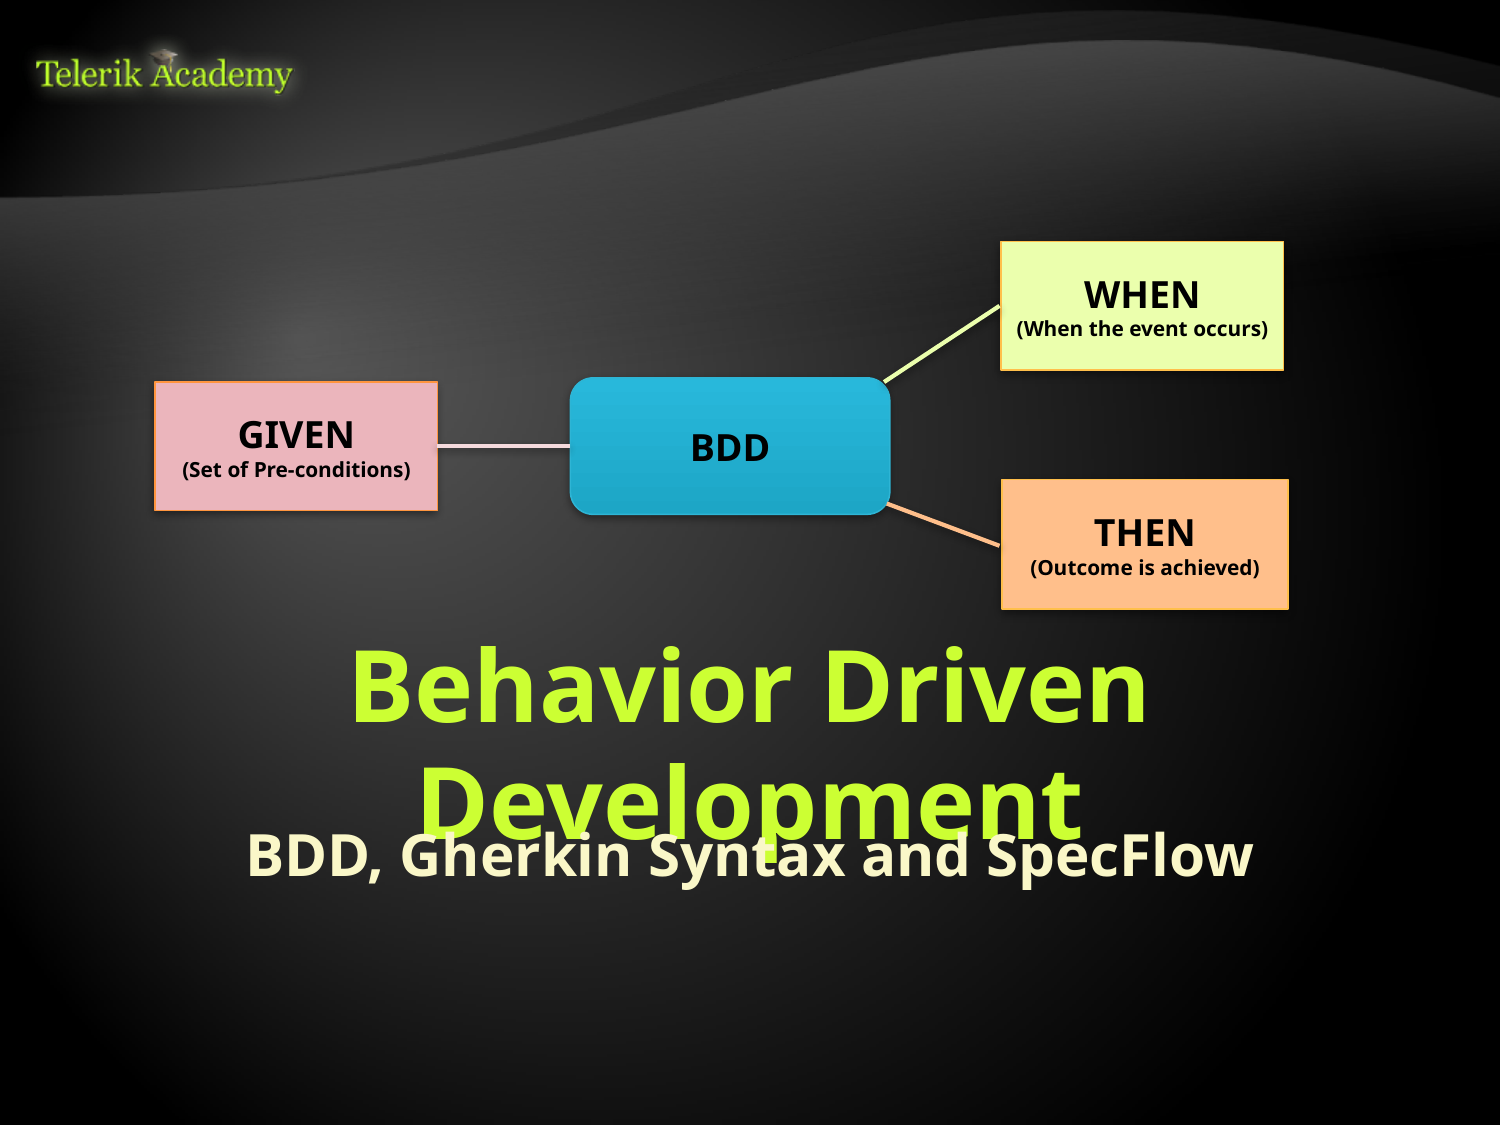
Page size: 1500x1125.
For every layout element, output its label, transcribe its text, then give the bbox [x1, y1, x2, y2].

text_box GIVEN (Set of Pre-conditions) [154, 381, 438, 511]
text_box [886, 503, 1000, 546]
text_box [883, 305, 1000, 383]
text_box BDD [569, 377, 891, 516]
subtitle BDD, Gherkin Syntax and SpecFlow [99, 805, 1400, 900]
title Behavior Driven Development [53, 686, 1447, 800]
text_box THEN (Outcome is achieved) [1001, 479, 1289, 610]
text_box WHEN (When the event occurs) [1000, 241, 1284, 371]
picture [0, 0, 1500, 1125]
